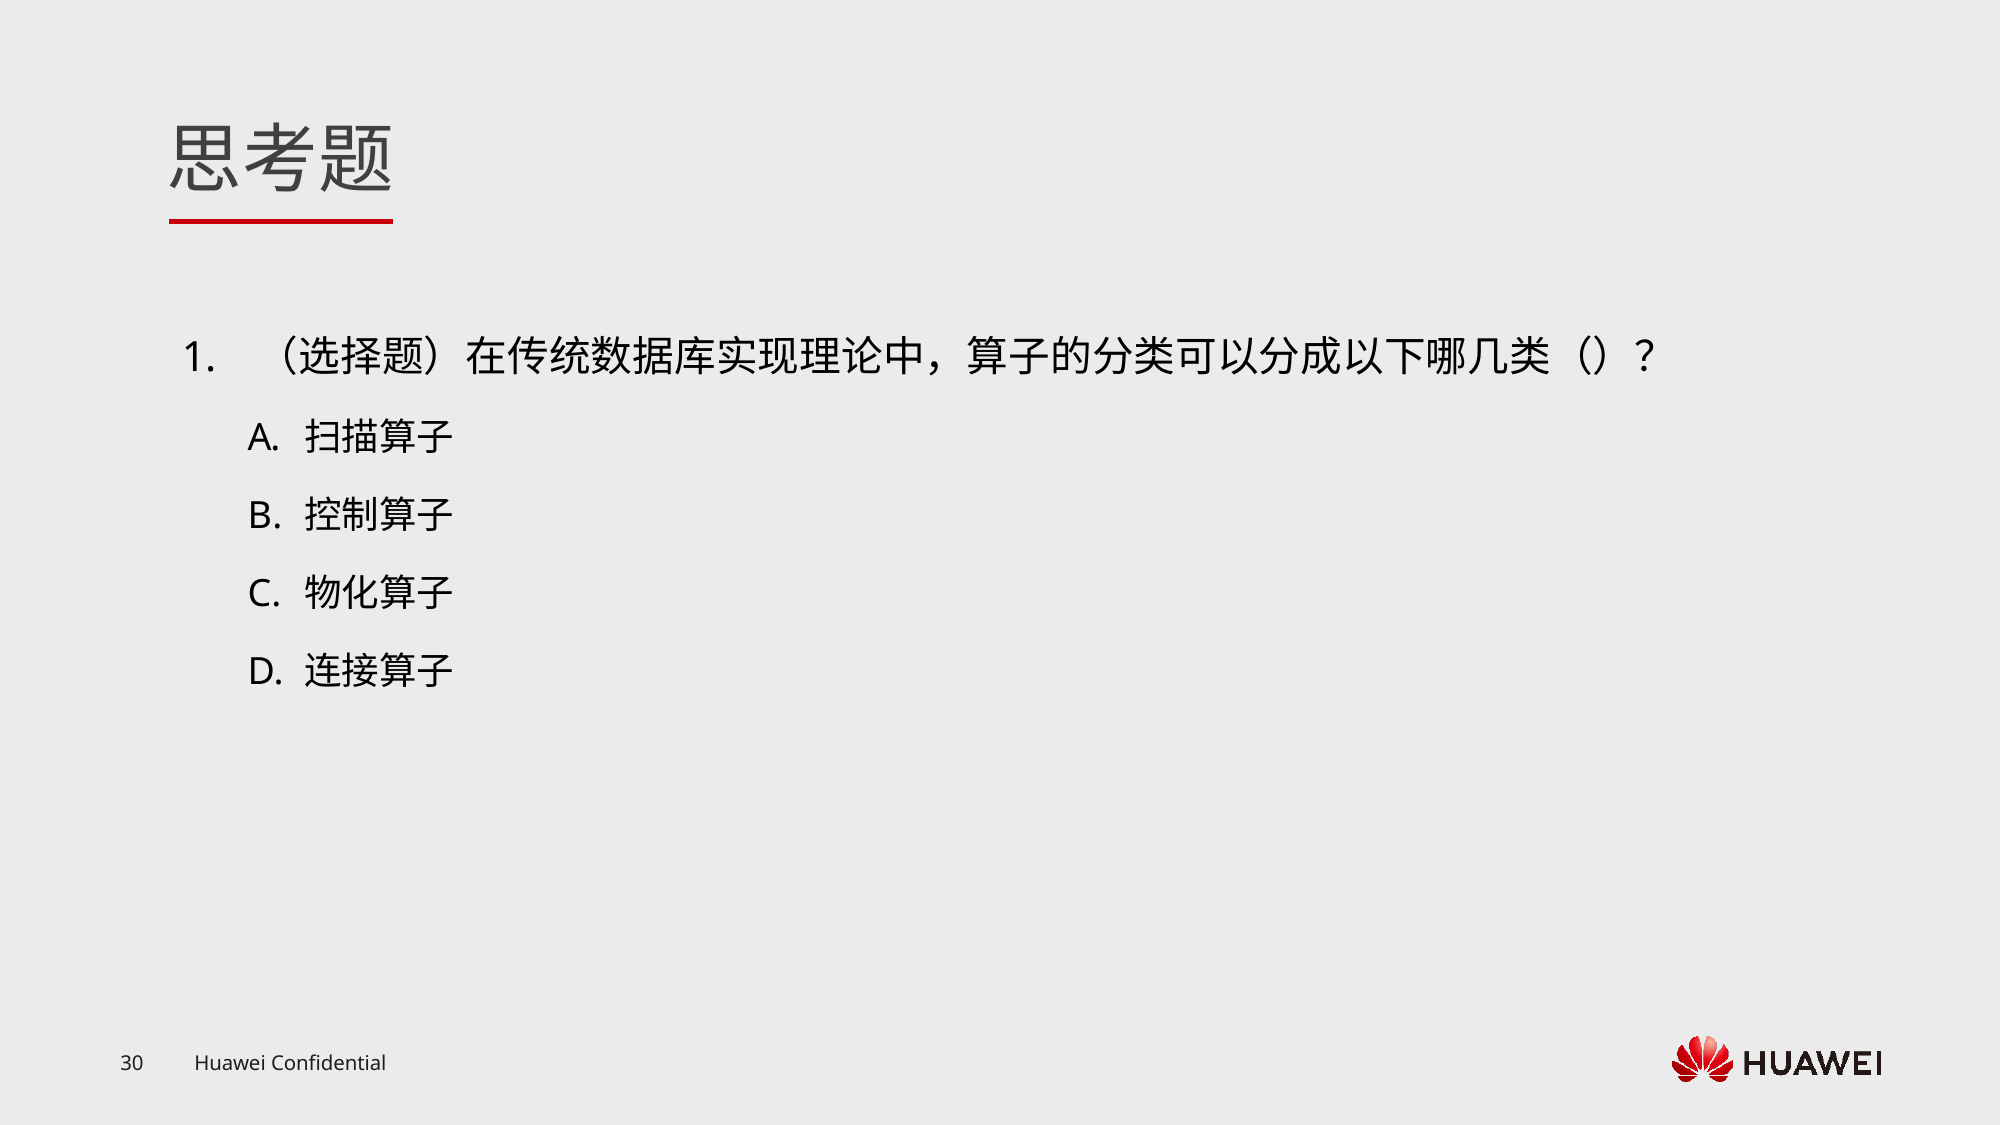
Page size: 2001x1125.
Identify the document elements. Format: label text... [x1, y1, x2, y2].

picture [1672, 1036, 1881, 1082]
list （选择题）在传统数据库实现理论中，算子的分类可以分成以下哪几类（）？ 扫描算子 控制算子 物化算子 连接算子 [167, 302, 1833, 970]
